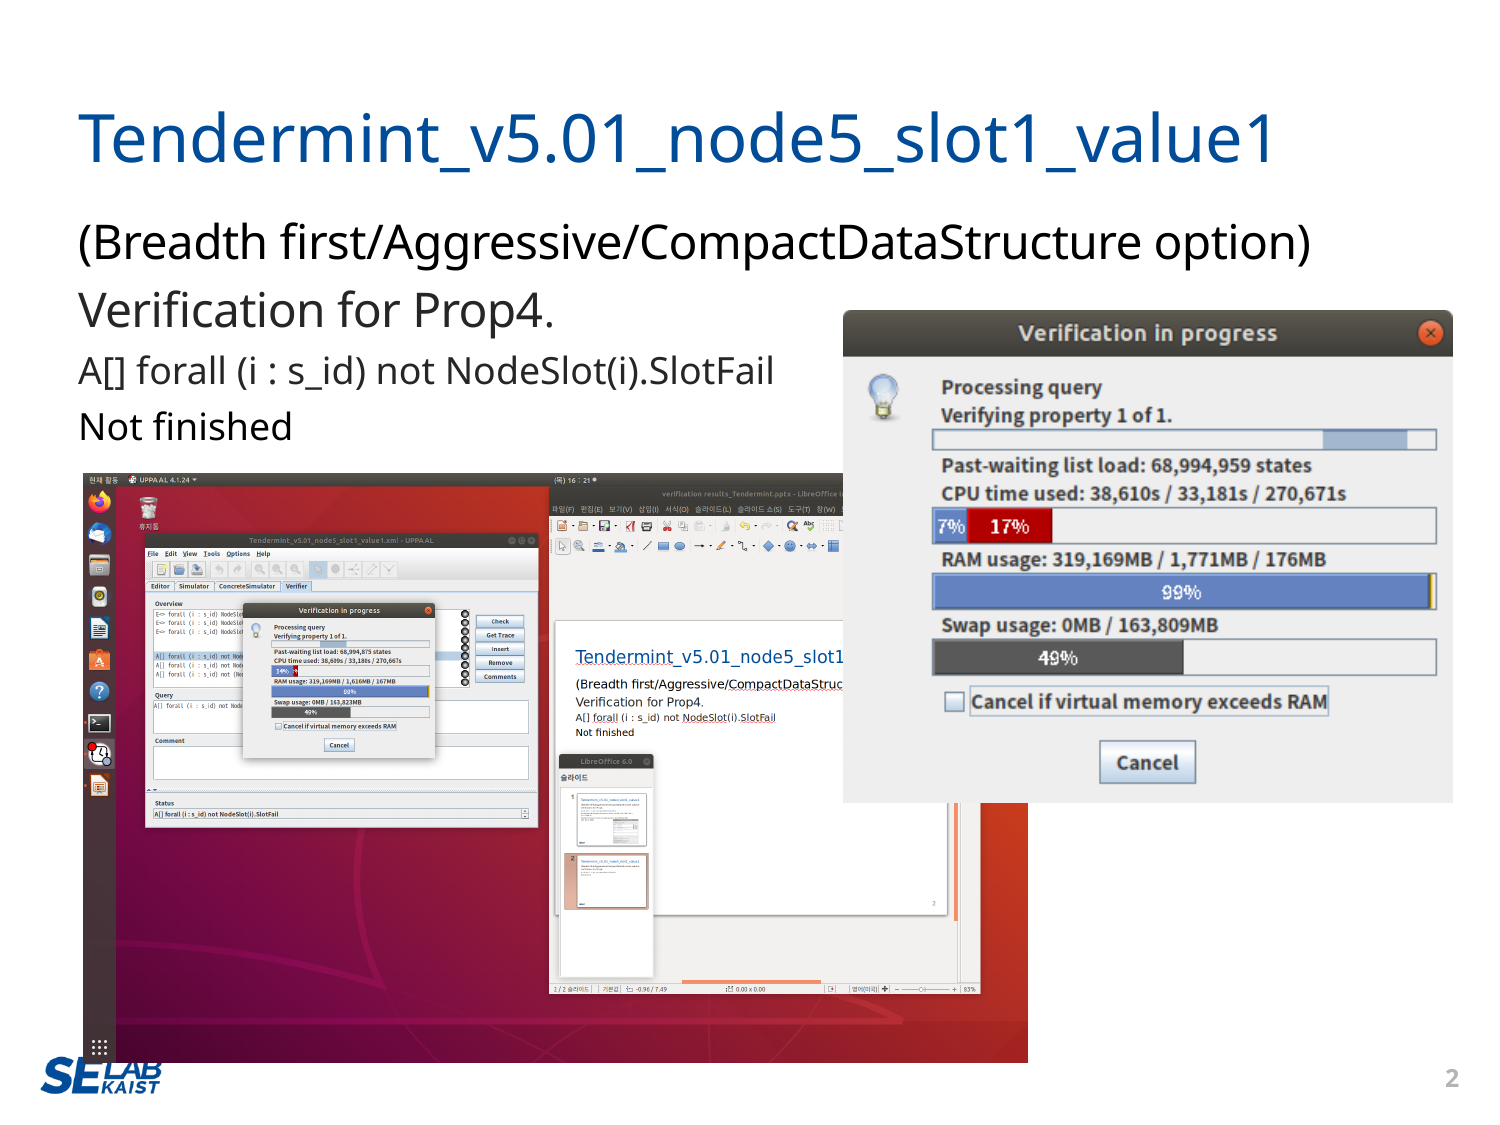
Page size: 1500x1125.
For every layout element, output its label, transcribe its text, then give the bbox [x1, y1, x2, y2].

picture [37, 310, 1453, 1103]
text_box 1 [1253, 1058, 1460, 1101]
text_box Tendermint_v5.01_node5_slot1_value1 [63, 81, 1434, 200]
text_box (Breadth first/Aggressive/CompactDataStructure option) Verification for Prop4. A[] forall (i : s_id) not NodeSlot(i).SlotFail Not finished [63, 204, 1434, 986]
